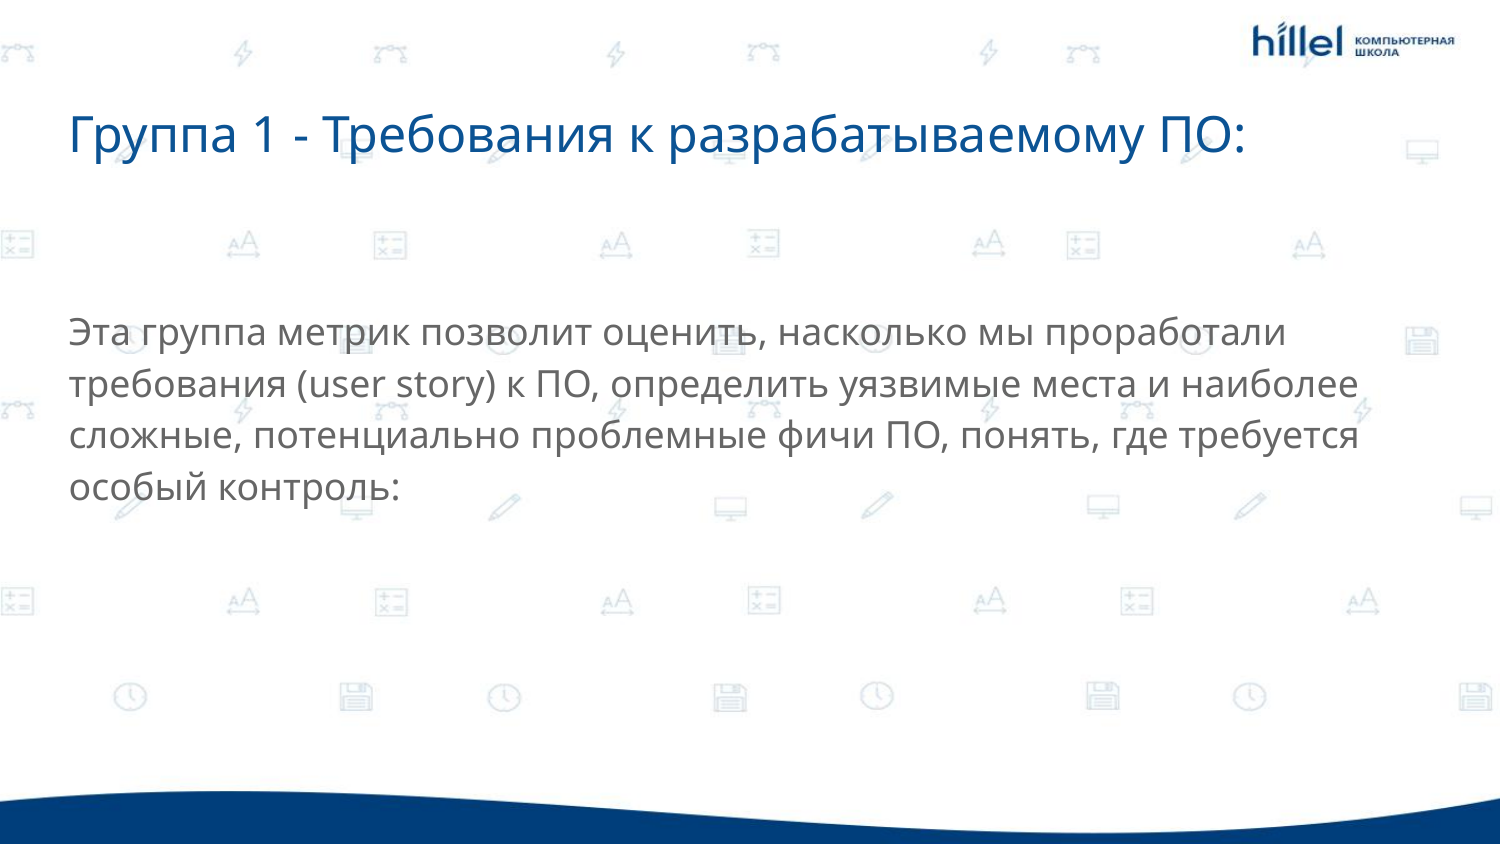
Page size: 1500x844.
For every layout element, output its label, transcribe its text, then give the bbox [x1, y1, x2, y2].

text_box Группа 1 - Требования к разрабатываемому ПО: [53, 51, 1403, 178]
text_box Эта группа метрик позволит оценить, насколько мы проработали требования (user story) к ПО, определить уязвимые места и наиболее сложные, потенциально проблемные фичи ПО, понять, где требуется особый контроль: [53, 286, 1403, 584]
picture [0, 0, 1500, 844]
